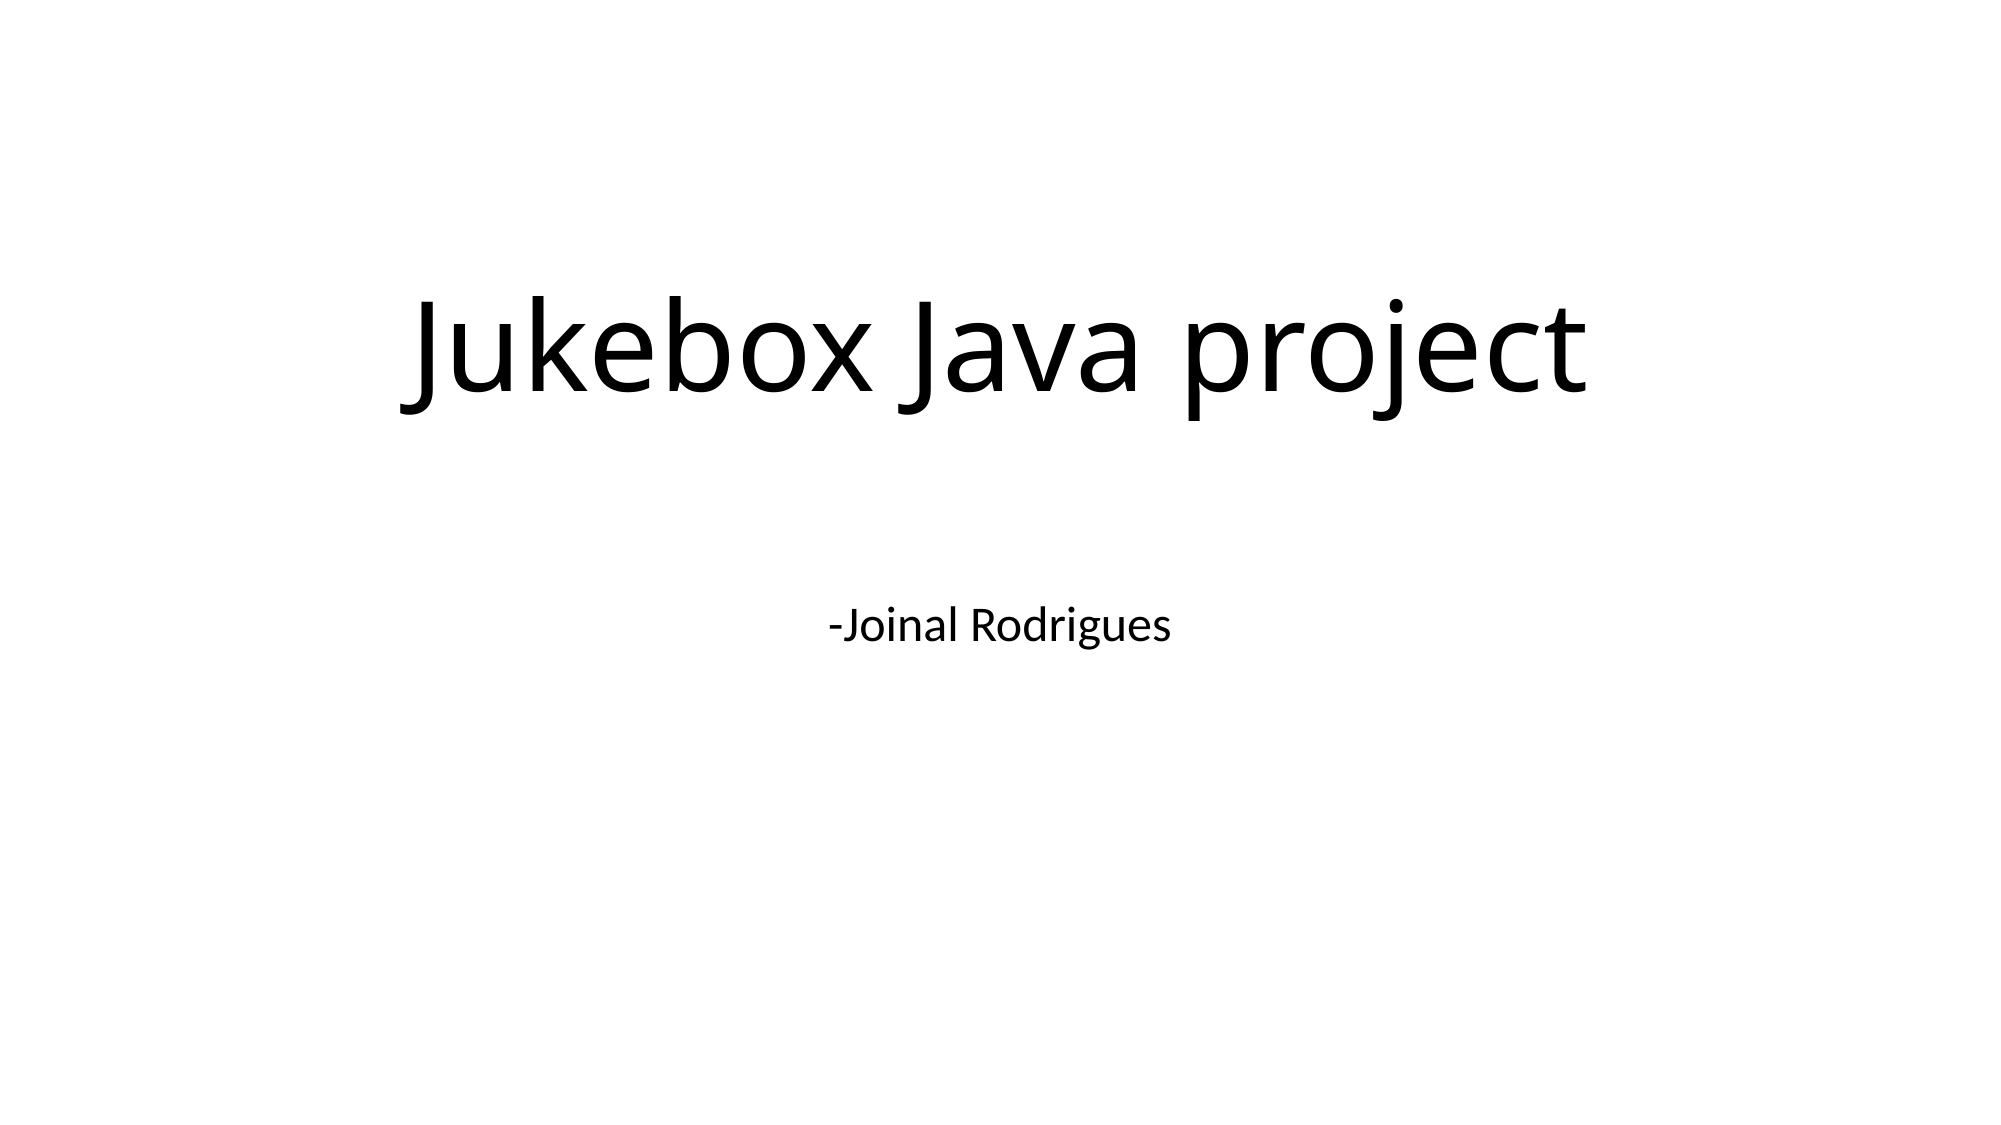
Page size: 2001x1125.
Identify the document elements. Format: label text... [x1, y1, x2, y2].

subtitle -Joinal Rodrigues [249, 590, 1750, 863]
title Jukebox Java project [249, 184, 1750, 576]
